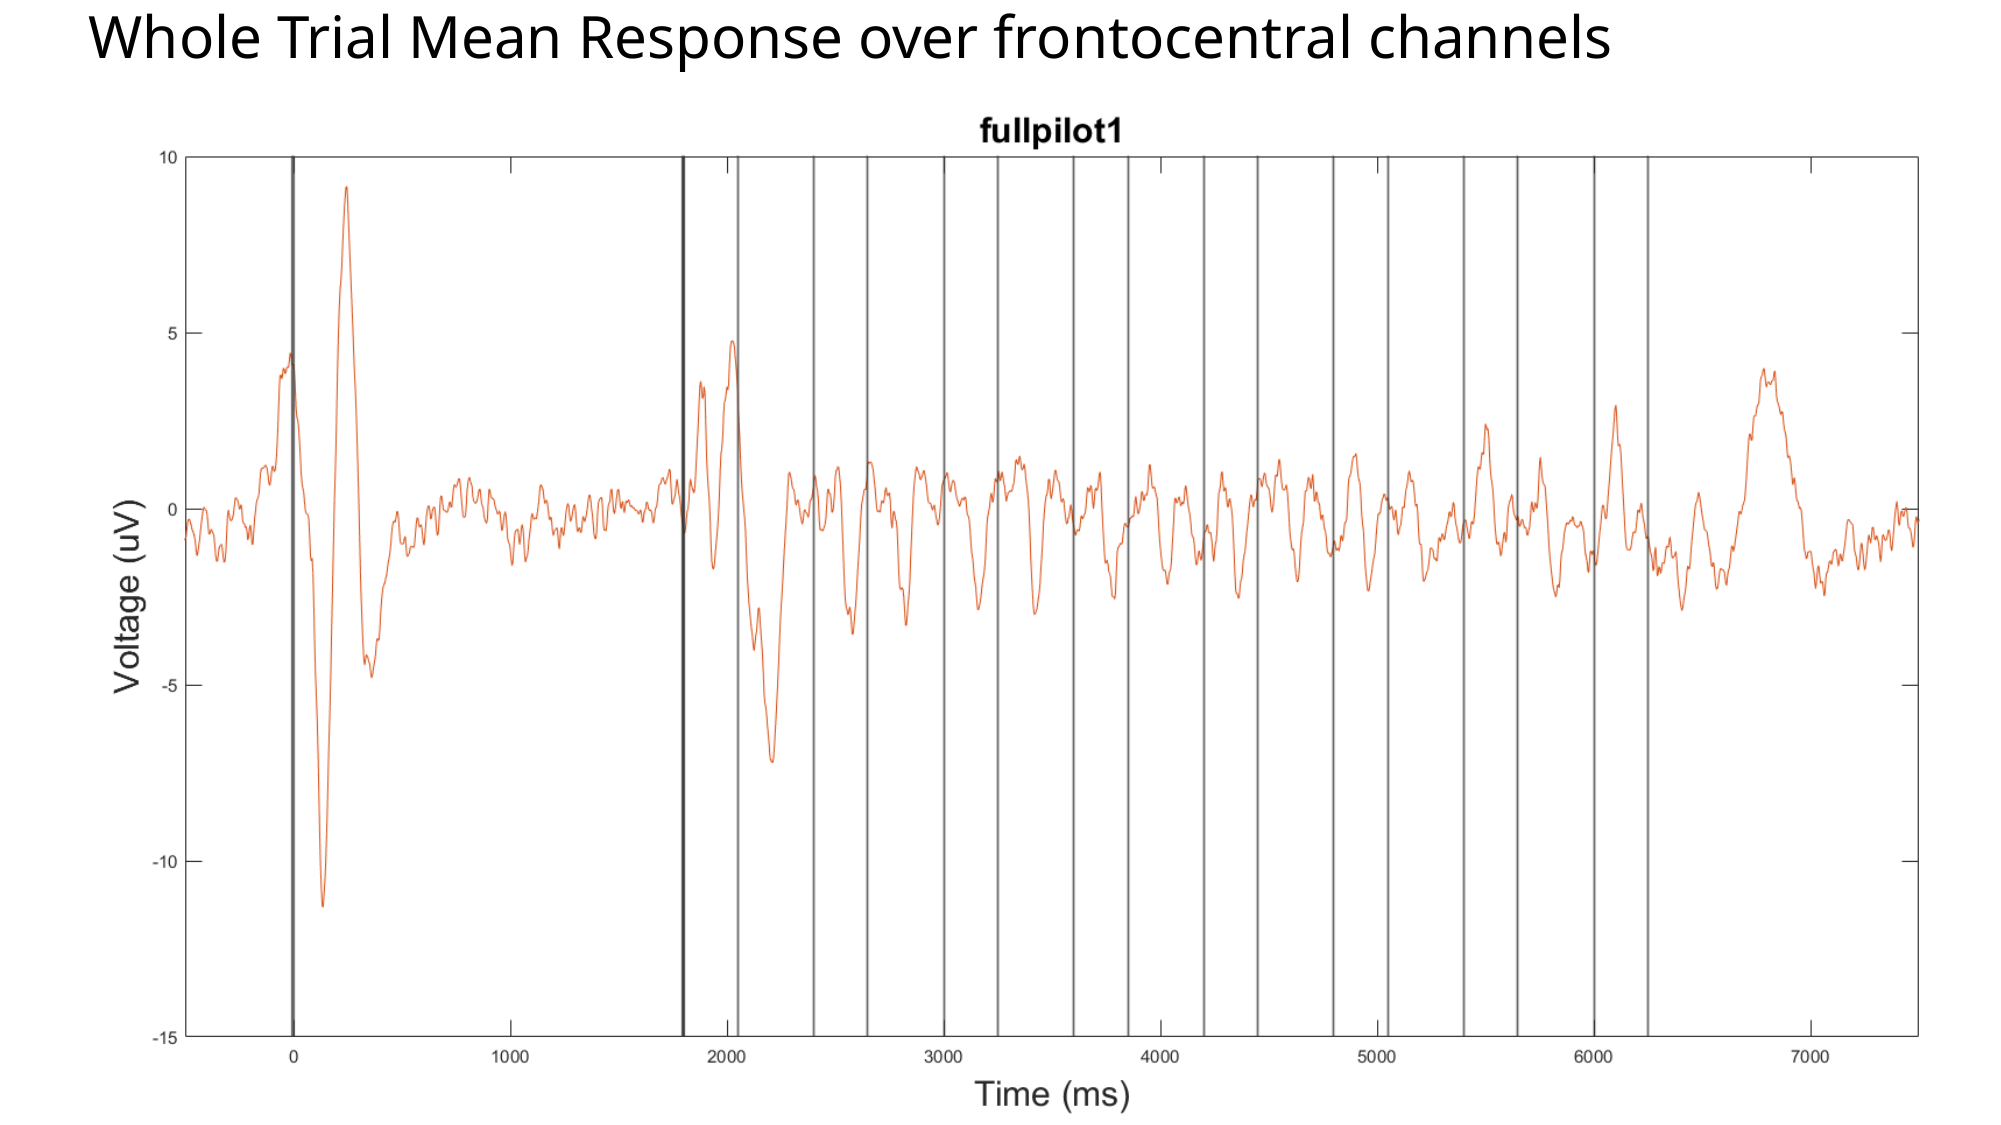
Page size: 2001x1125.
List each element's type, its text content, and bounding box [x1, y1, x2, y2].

title Whole Trial Mean Response over frontocentral channels [73, 0, 2000, 119]
picture [73, 76, 1953, 1125]
